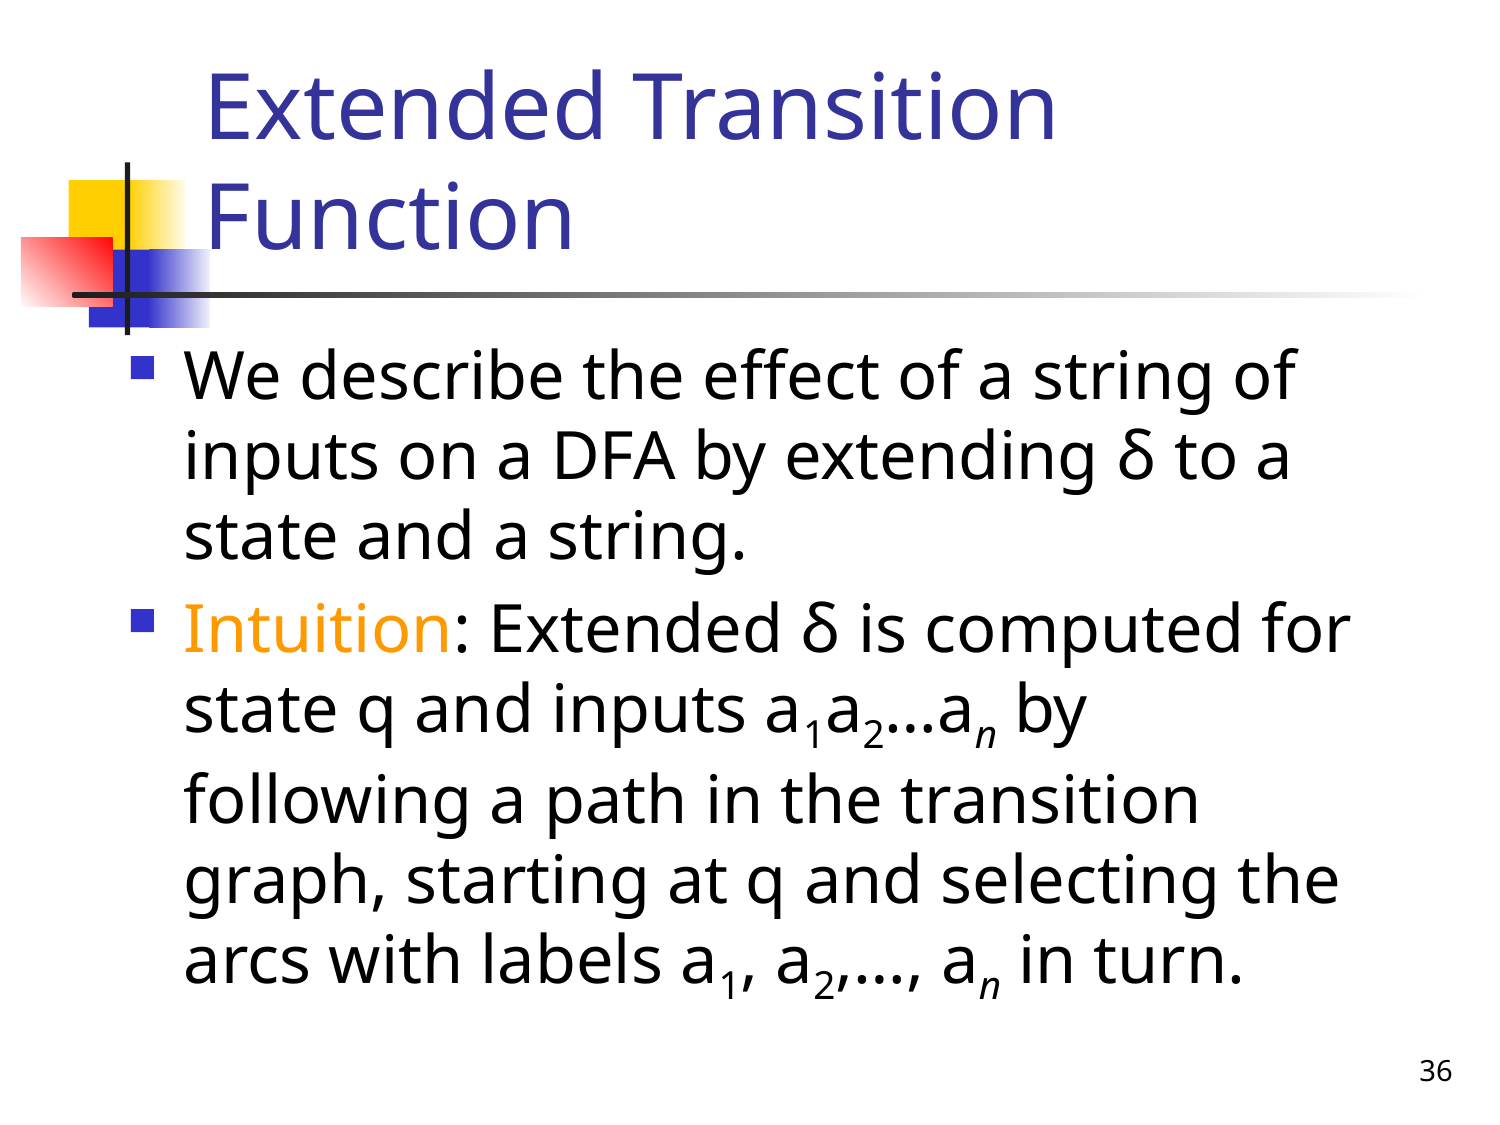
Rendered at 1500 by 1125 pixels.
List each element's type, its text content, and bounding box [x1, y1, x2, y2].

list We describe the effect of a string of inputs on a DFA by extending δ to a state and a string. Intuition: Extended δ is computed for state q and inputs a1a2…an by following a path in the transition graph, starting at q and selecting the arcs with labels a1, a2,…, an in turn. [112, 324, 1388, 1038]
slide_number 36 [1155, 1024, 1468, 1100]
title Extended Transition Function [188, 35, 1468, 275]
